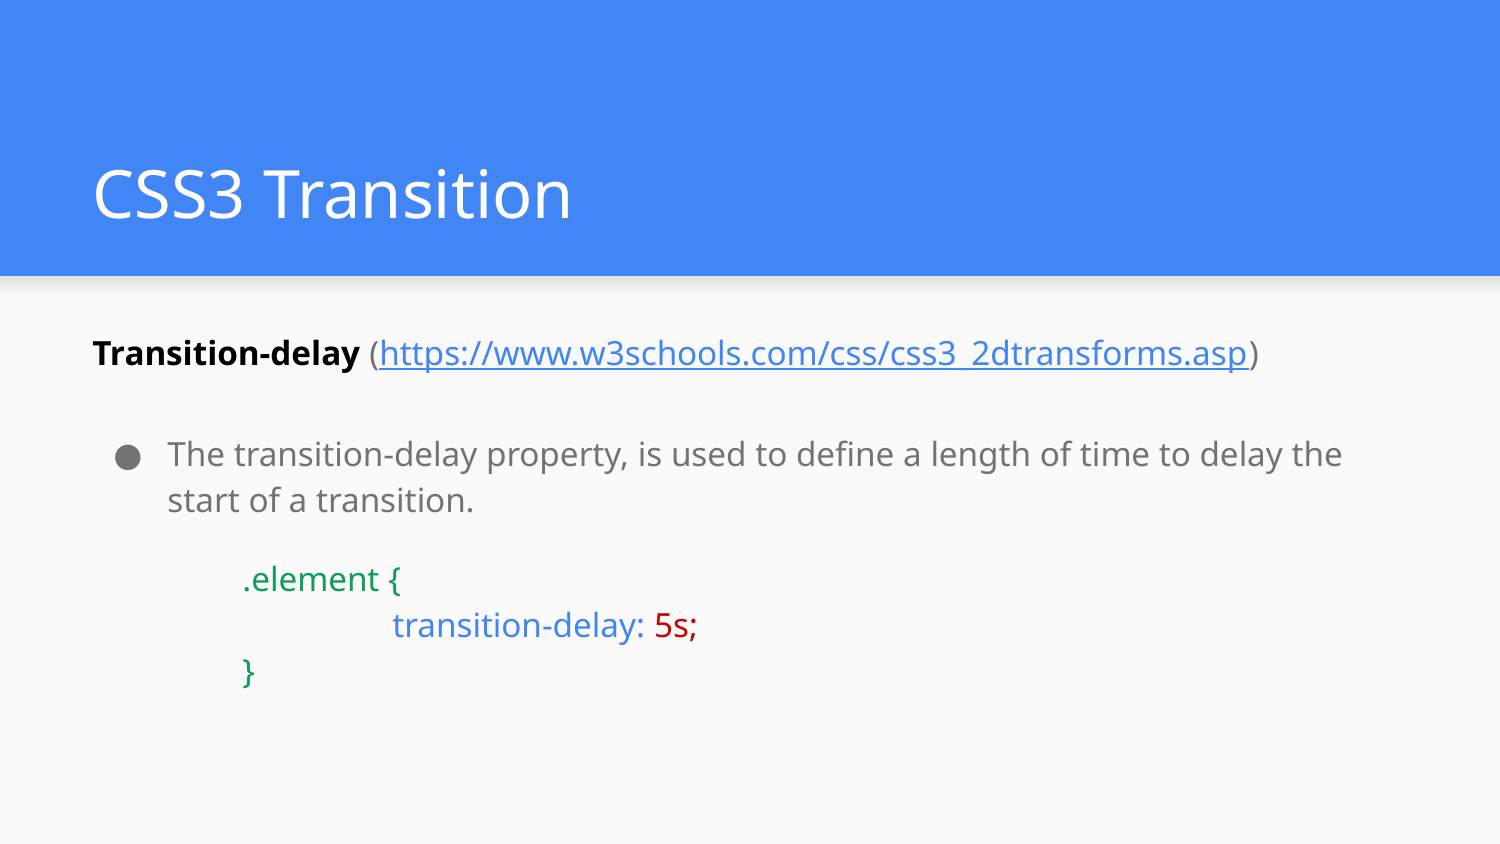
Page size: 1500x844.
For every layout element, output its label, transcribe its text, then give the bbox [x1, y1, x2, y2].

title CSS3 Transition [77, 121, 1427, 248]
list Transition-delay (https://www.w3schools.com/css/css3_2dtransforms.asp) The transition-delay property, is used to define a length of time to delay the start of a transition. .element { transition-delay: 5s; } [77, 314, 1427, 801]
